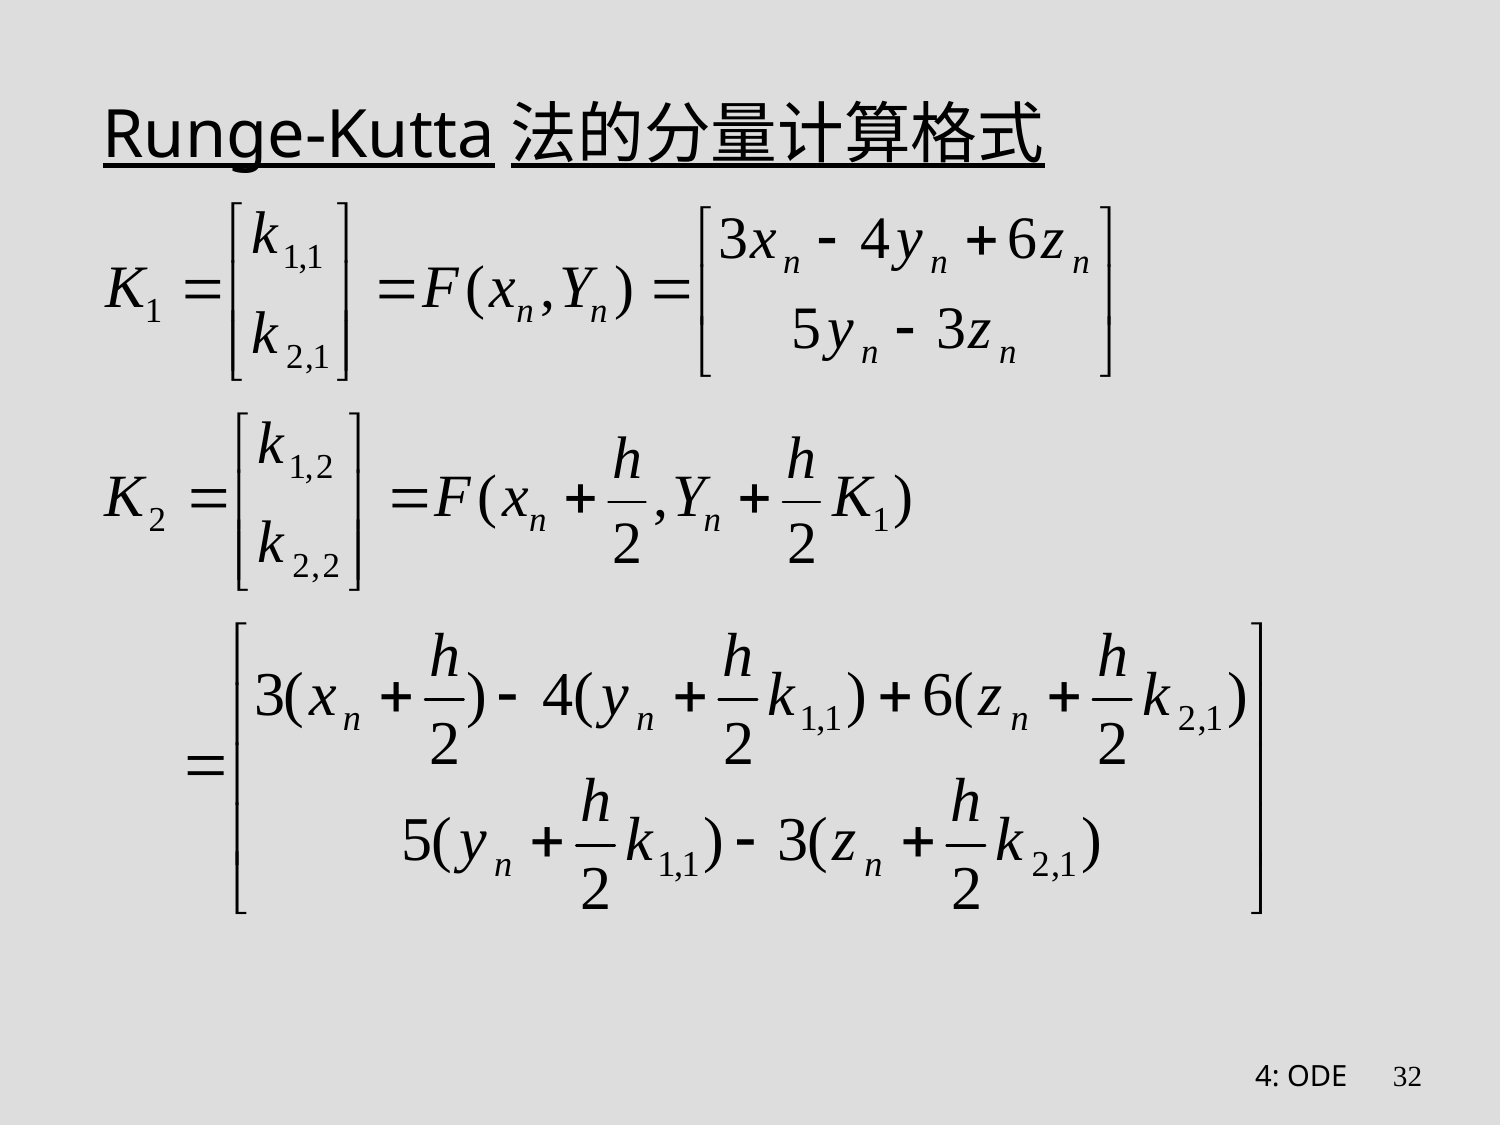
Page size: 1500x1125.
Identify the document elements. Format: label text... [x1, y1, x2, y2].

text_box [172, 607, 1288, 931]
title Runge-Kutta法的分量计算格式 [87, 37, 1363, 226]
slide_number 32 [1362, 1049, 1438, 1125]
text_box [93, 191, 1133, 393]
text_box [93, 401, 924, 603]
footer 4: ODE [887, 1049, 1362, 1125]
